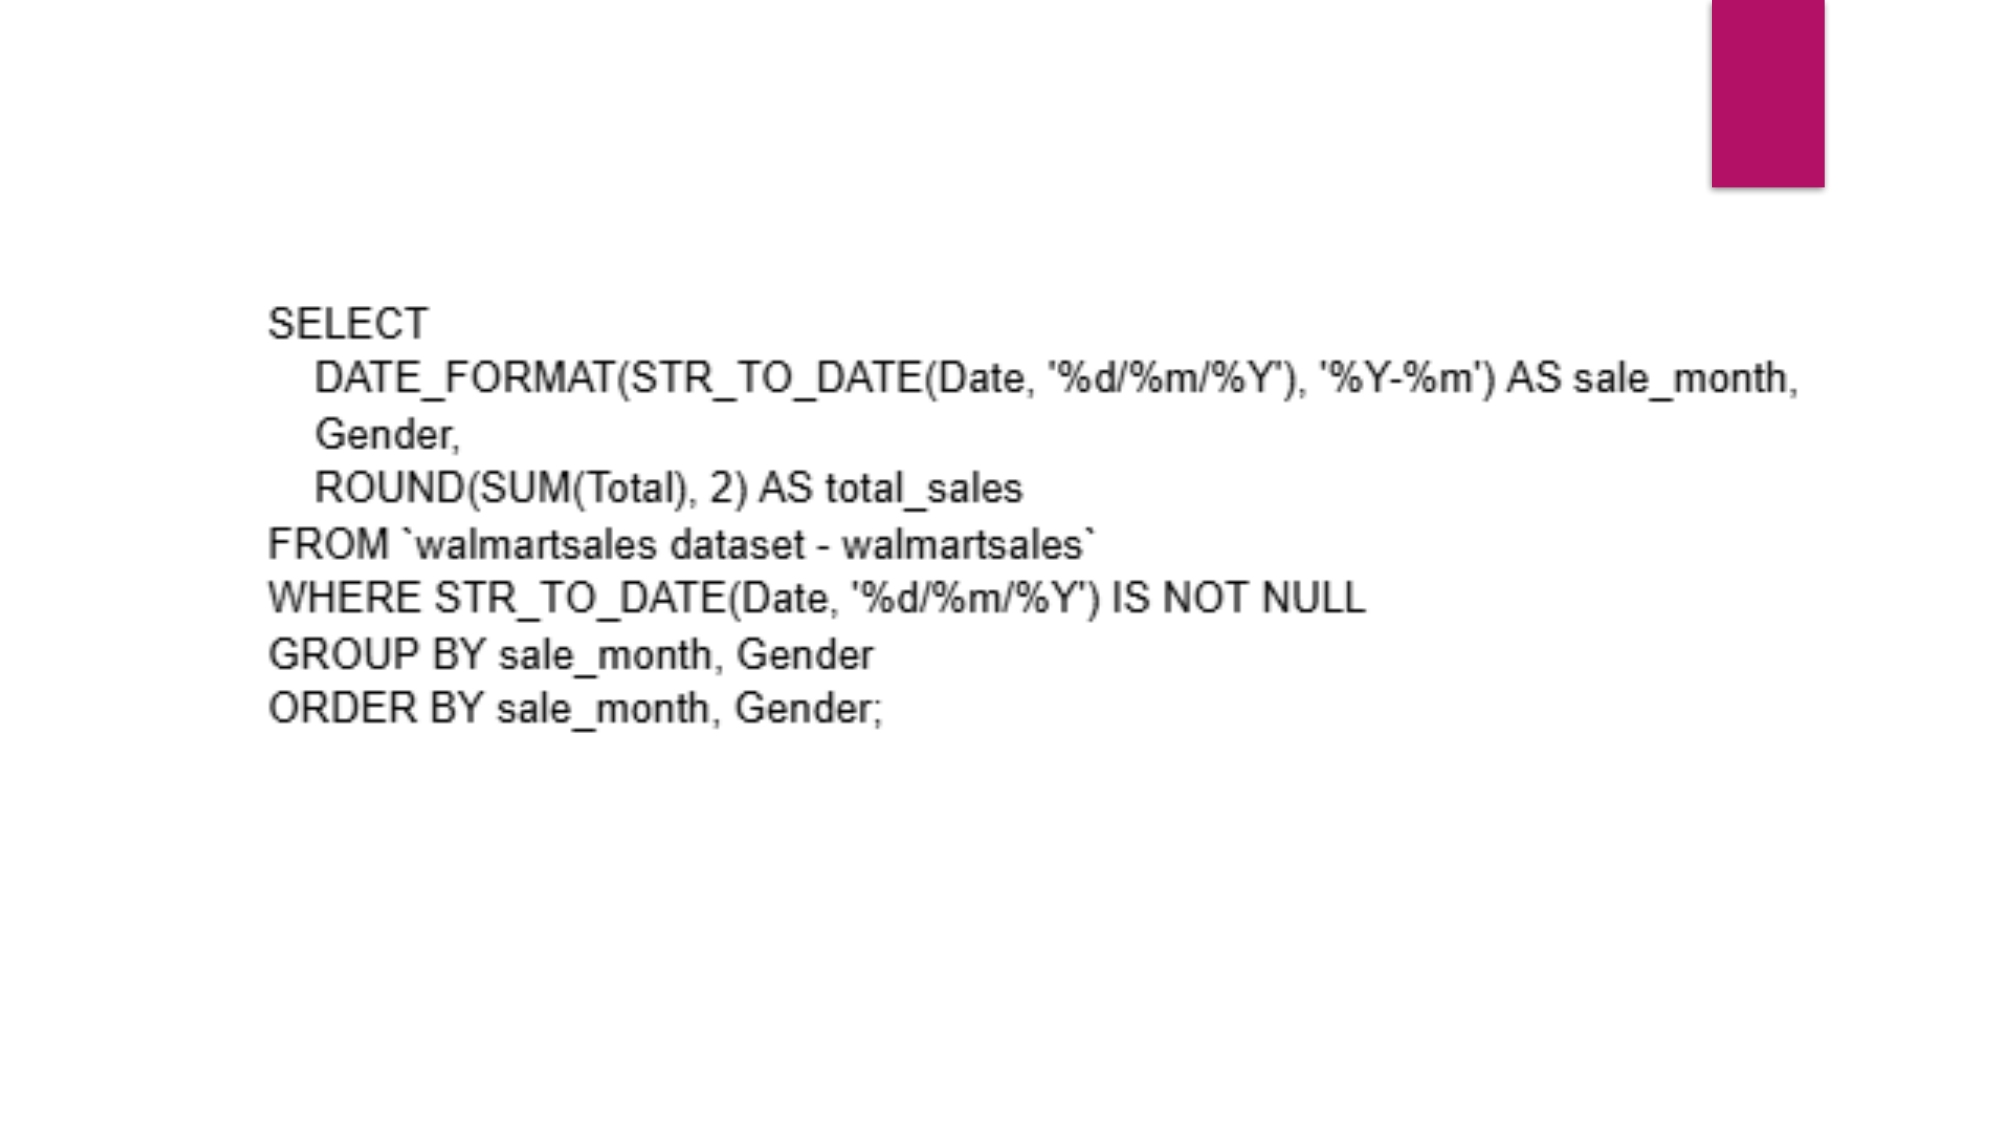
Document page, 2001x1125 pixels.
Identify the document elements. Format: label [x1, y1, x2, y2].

picture [236, 282, 1811, 755]
